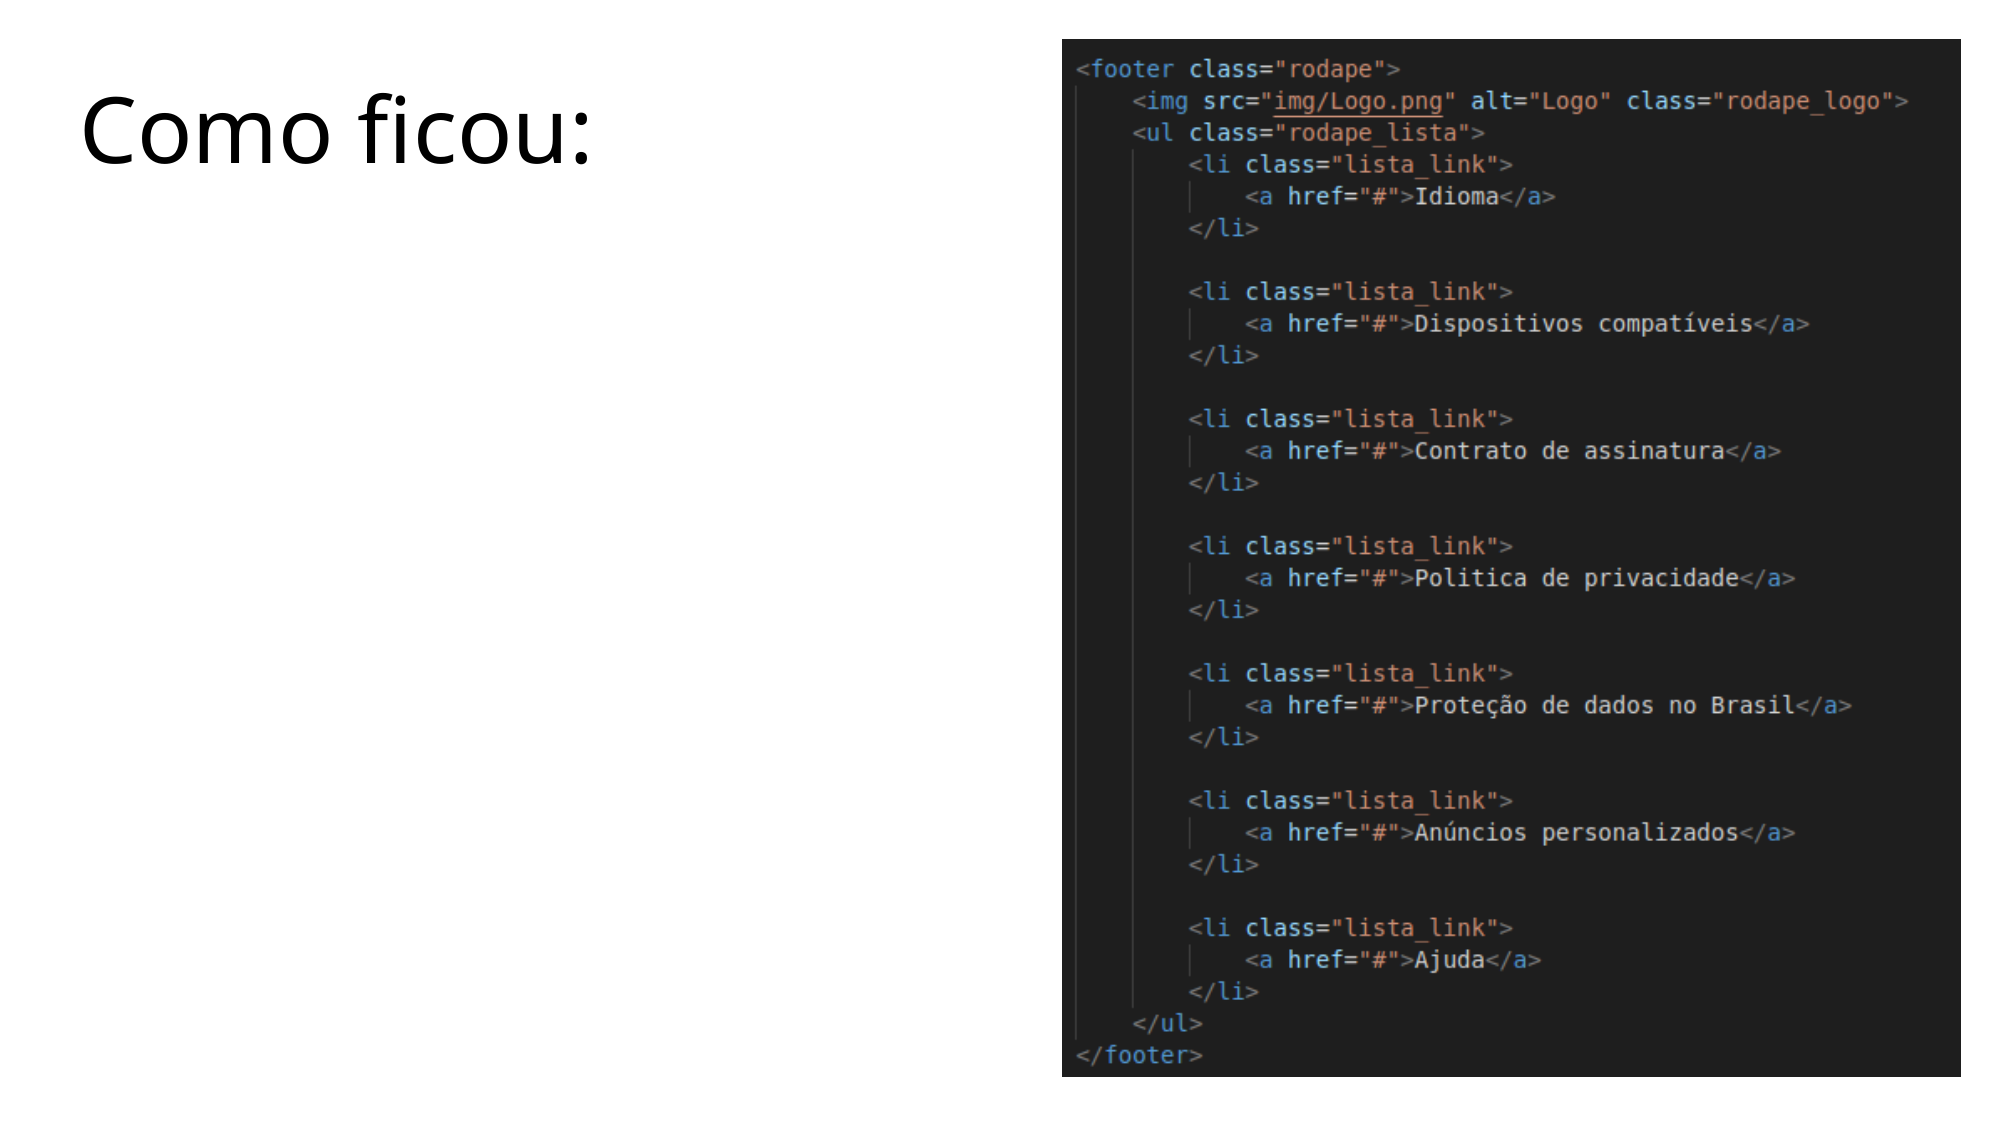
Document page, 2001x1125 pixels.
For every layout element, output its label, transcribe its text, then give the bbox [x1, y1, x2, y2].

text_box Como ficou: [64, 61, 1057, 206]
picture [1062, 39, 1962, 1077]
